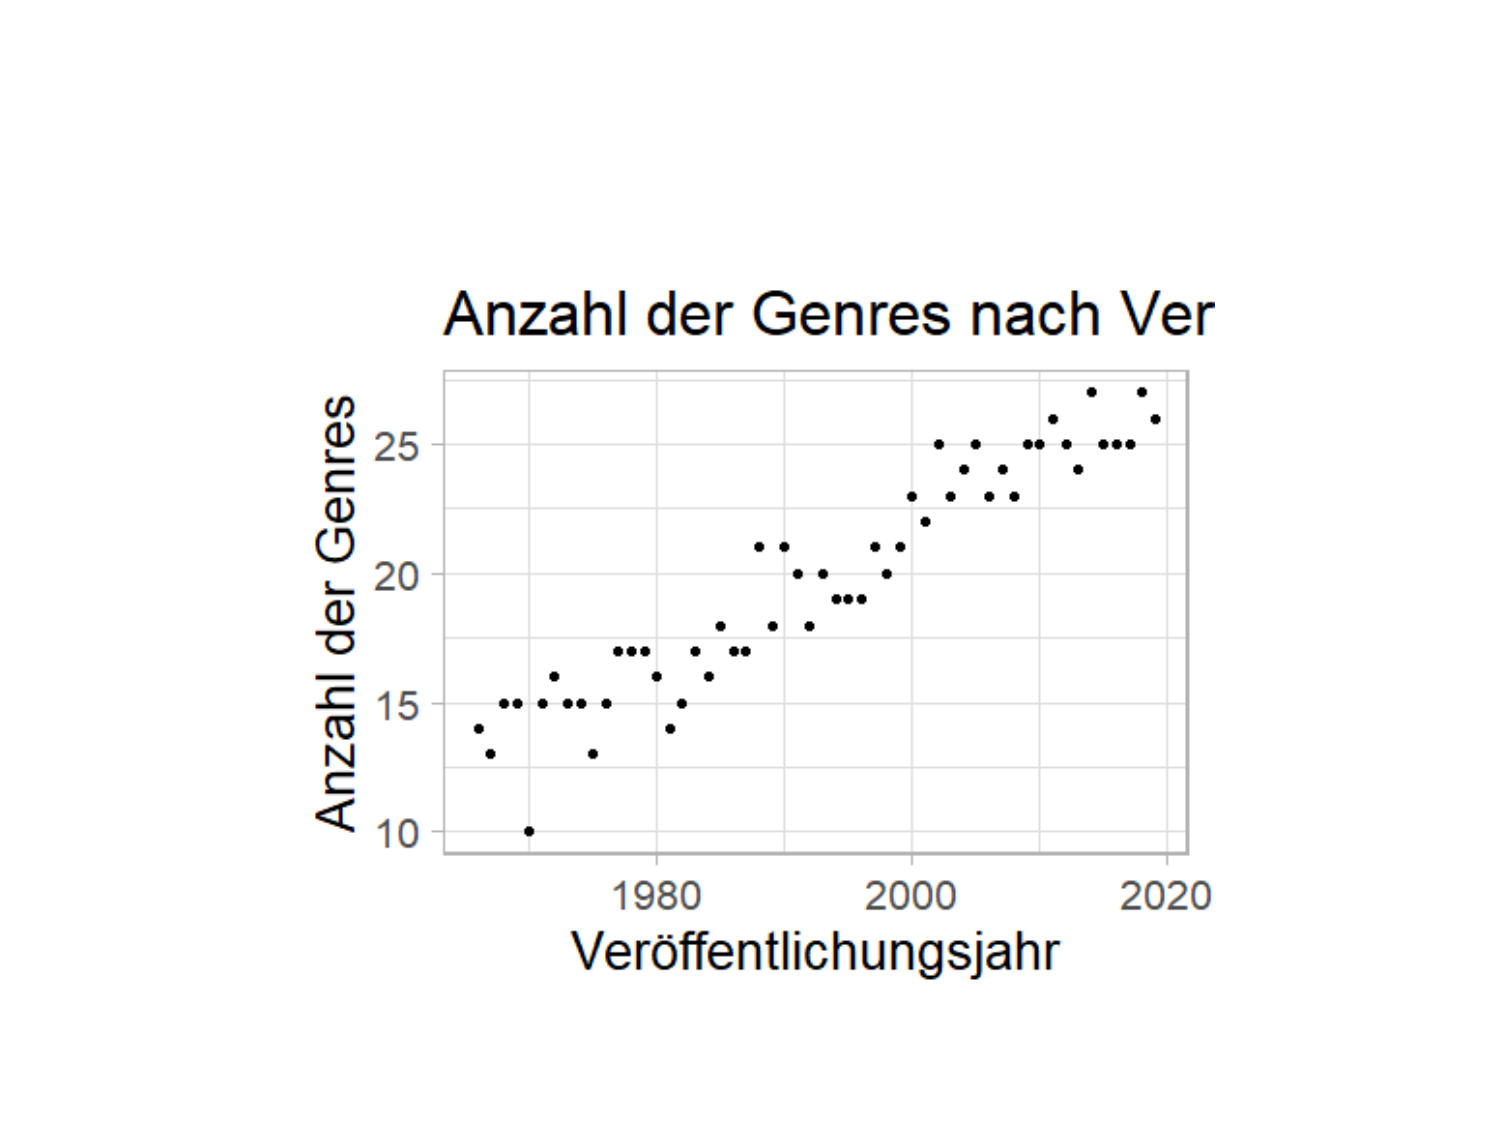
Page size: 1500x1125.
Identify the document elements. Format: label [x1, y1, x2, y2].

picture [287, 262, 1215, 1005]
